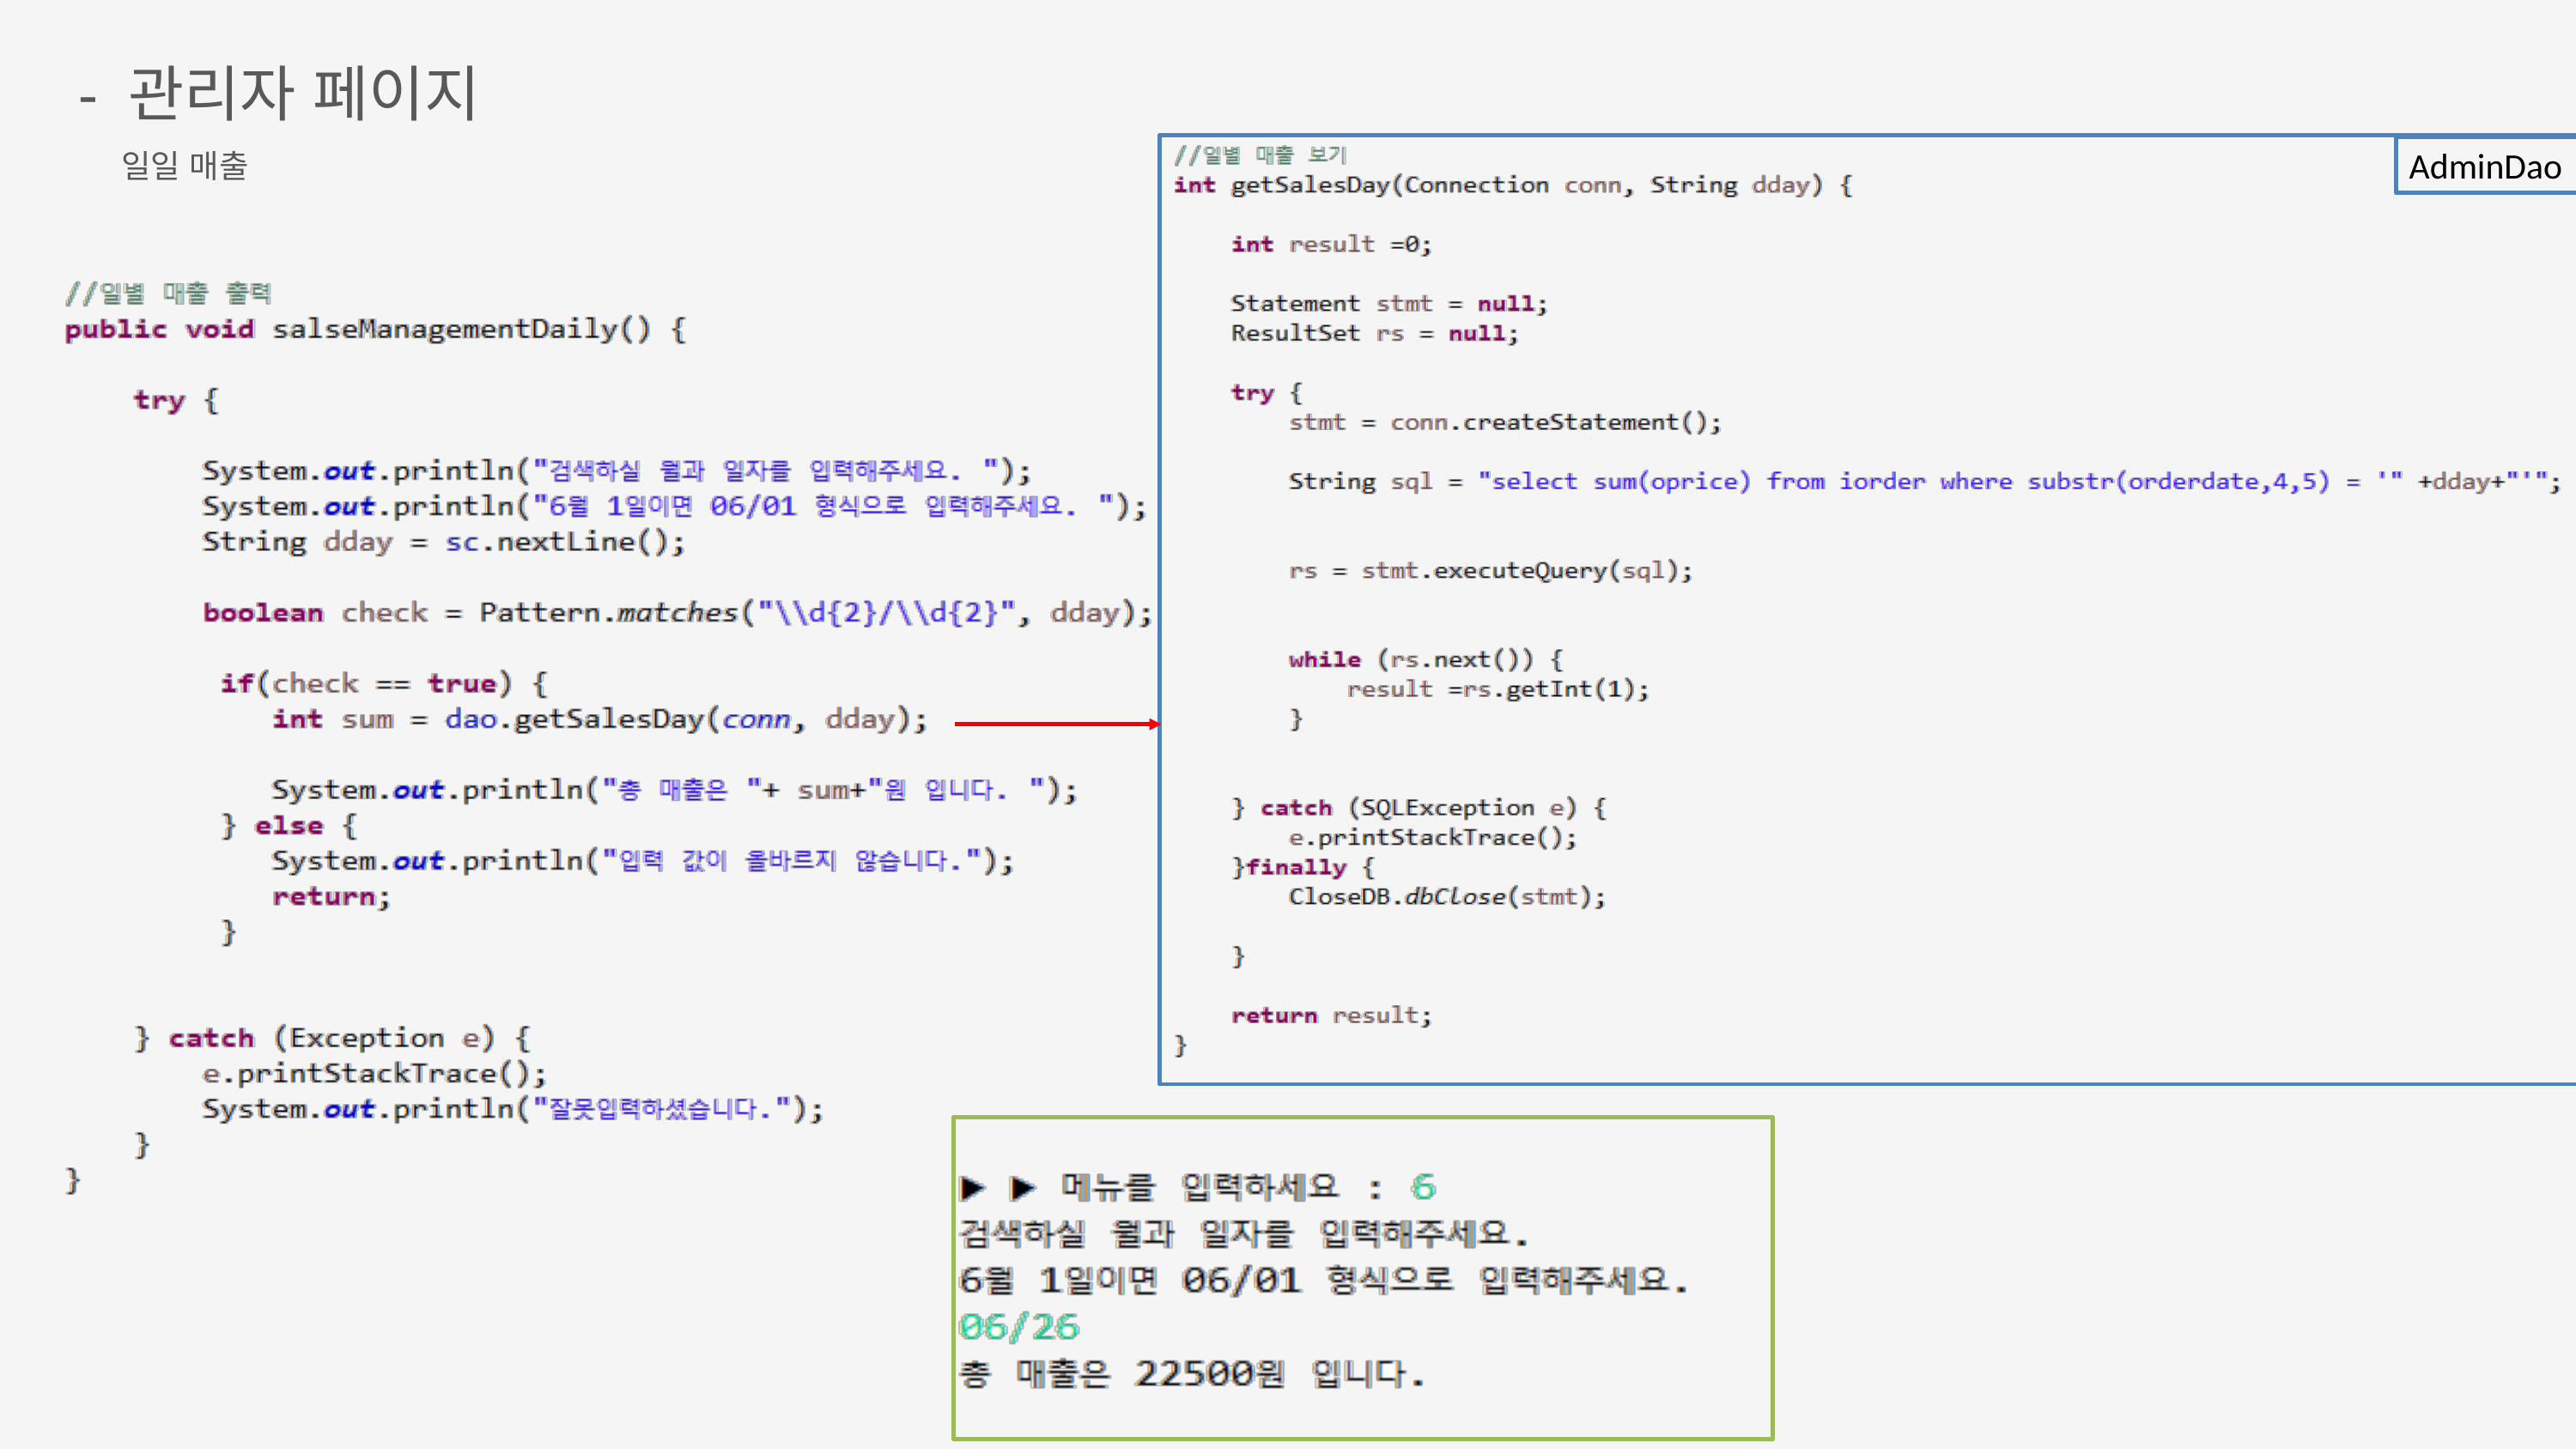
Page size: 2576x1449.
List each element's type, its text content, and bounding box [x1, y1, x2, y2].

text_box - 관리자 페이지 [65, 49, 989, 137]
text_box 일일 매출 [108, 139, 471, 191]
picture [36, 136, 2576, 1438]
